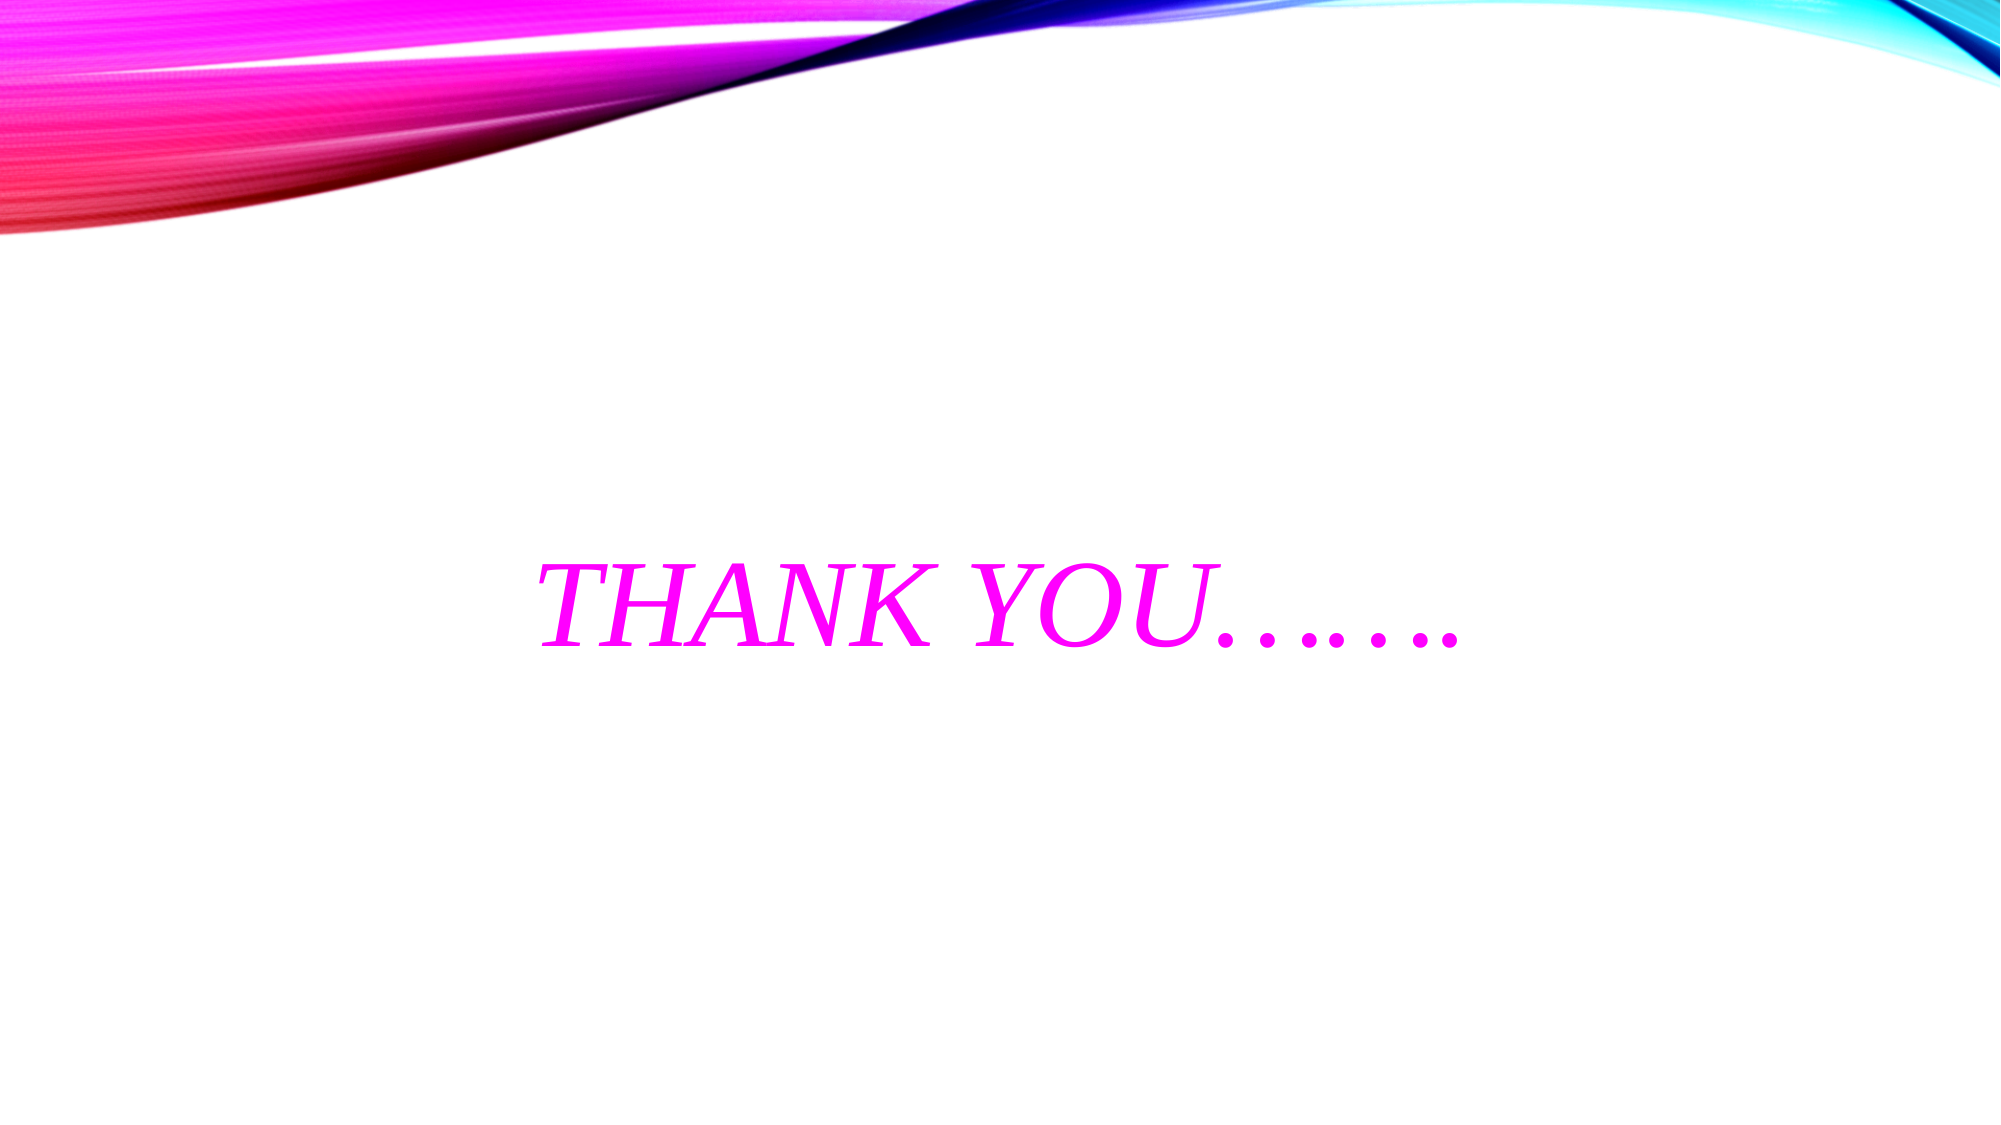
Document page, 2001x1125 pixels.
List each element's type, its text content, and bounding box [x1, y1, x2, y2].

picture [1910, 0, 2000, 45]
list THANK YOU……. [112, 360, 1888, 1021]
picture [0, 0, 2000, 237]
picture [1890, 0, 2000, 75]
